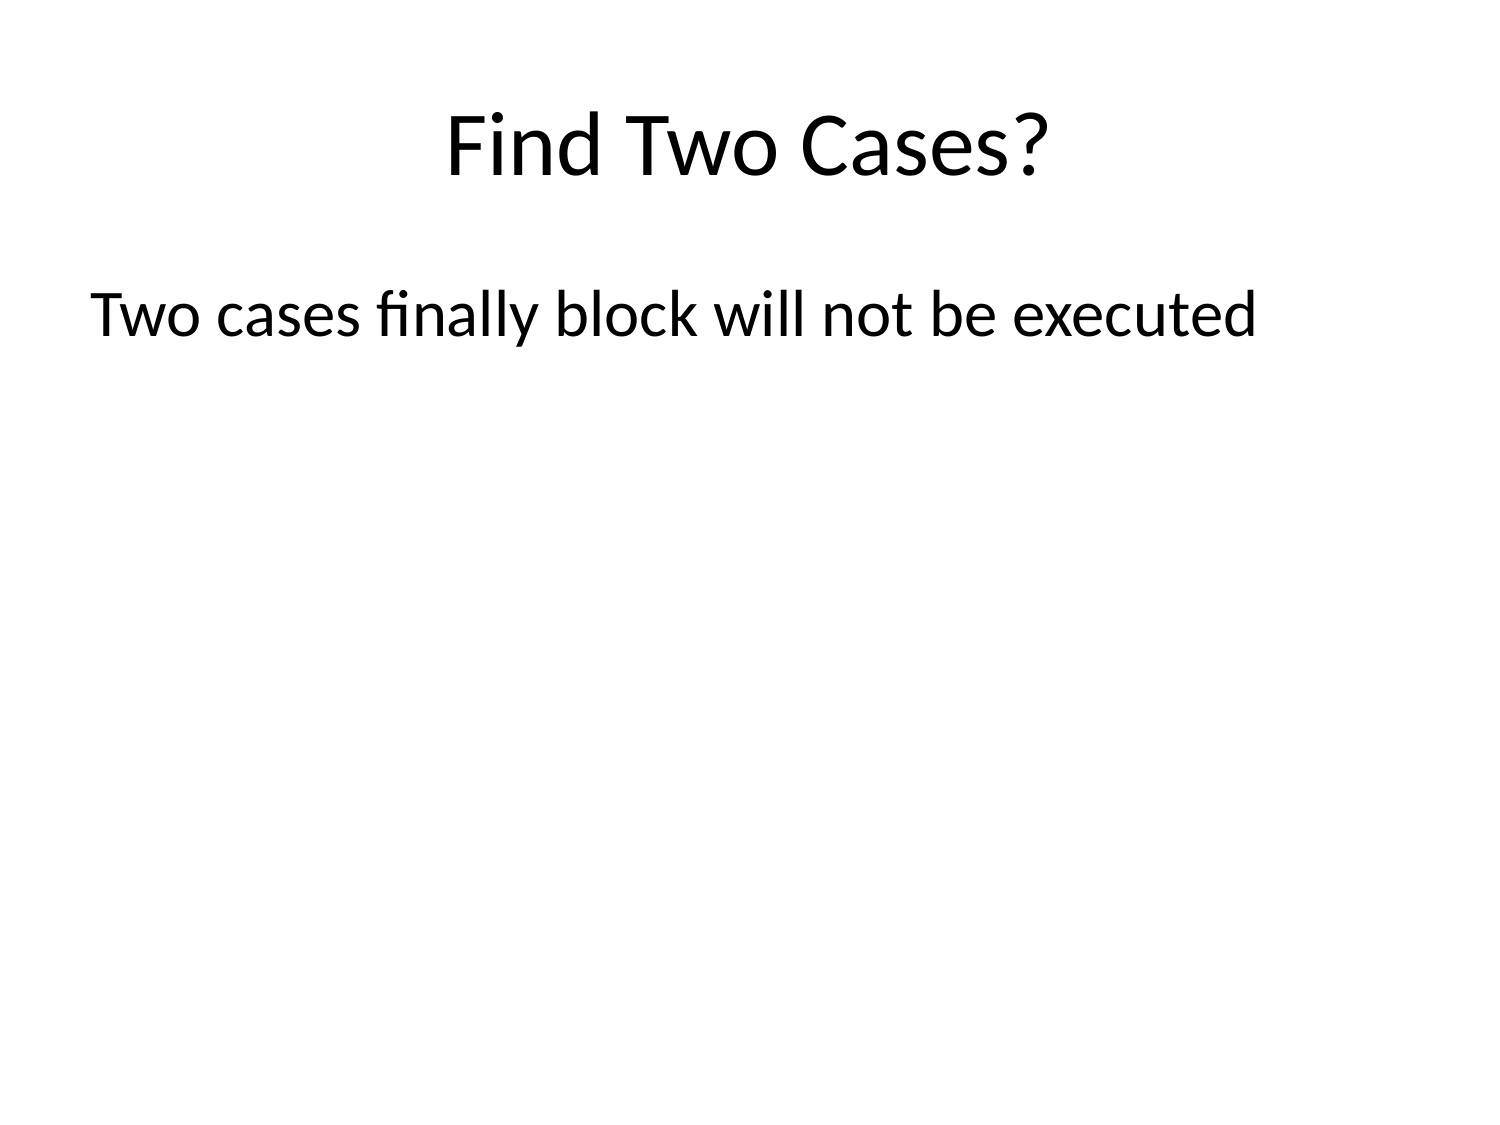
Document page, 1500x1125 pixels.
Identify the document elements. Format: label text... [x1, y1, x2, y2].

title Find Two Cases? [75, 45, 1425, 233]
list Two cases finally block will not be executed [75, 262, 1425, 1005]
